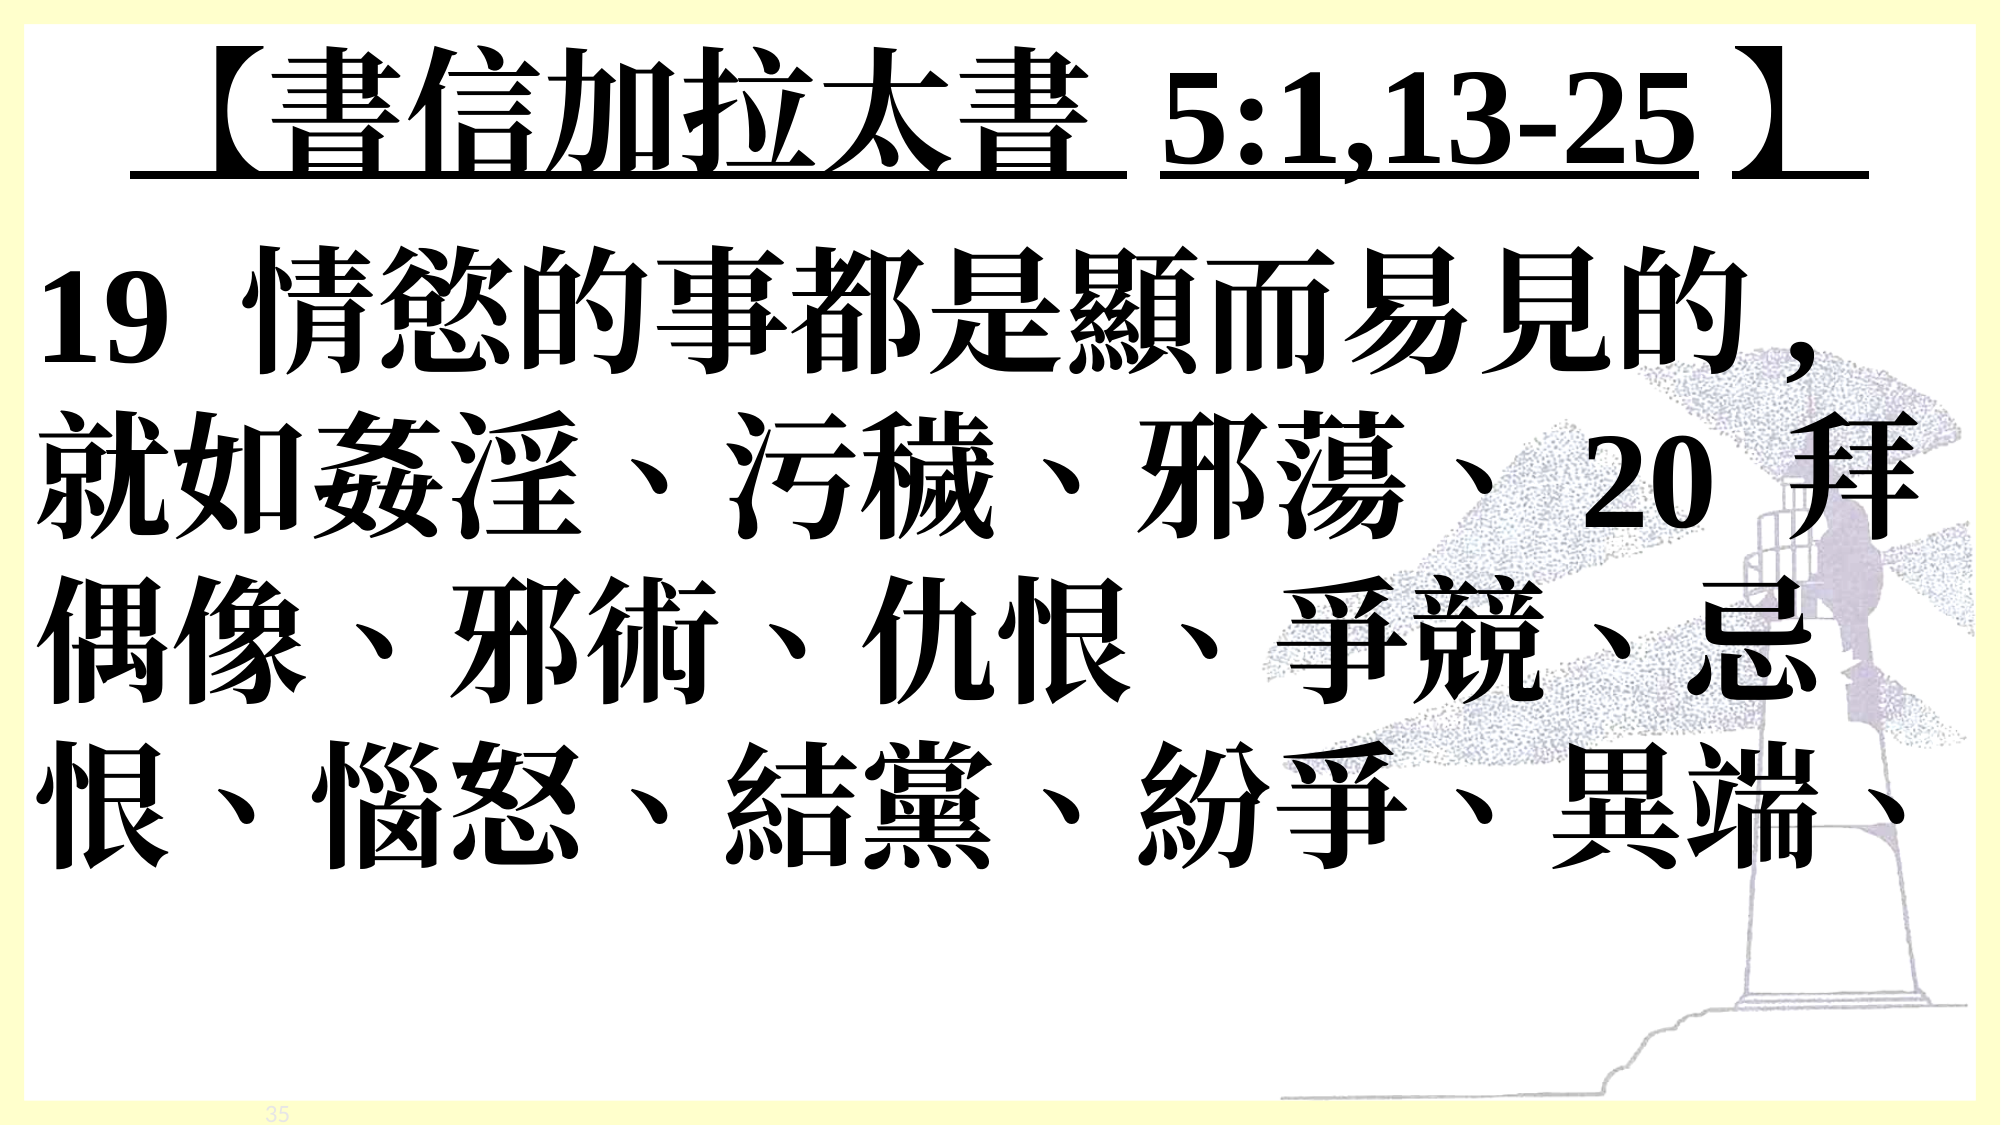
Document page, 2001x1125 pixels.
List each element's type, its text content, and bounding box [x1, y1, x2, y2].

title 【書信加拉太書 5:1,13-25】 [19, 0, 1981, 217]
list 19 情慾的事都是顯而易見的,就如姦淫、污穢、邪蕩、20 拜偶像、邪術、仇恨、爭競、忌恨、惱怒、結黨、紛爭、異端、 [19, 217, 1981, 1125]
